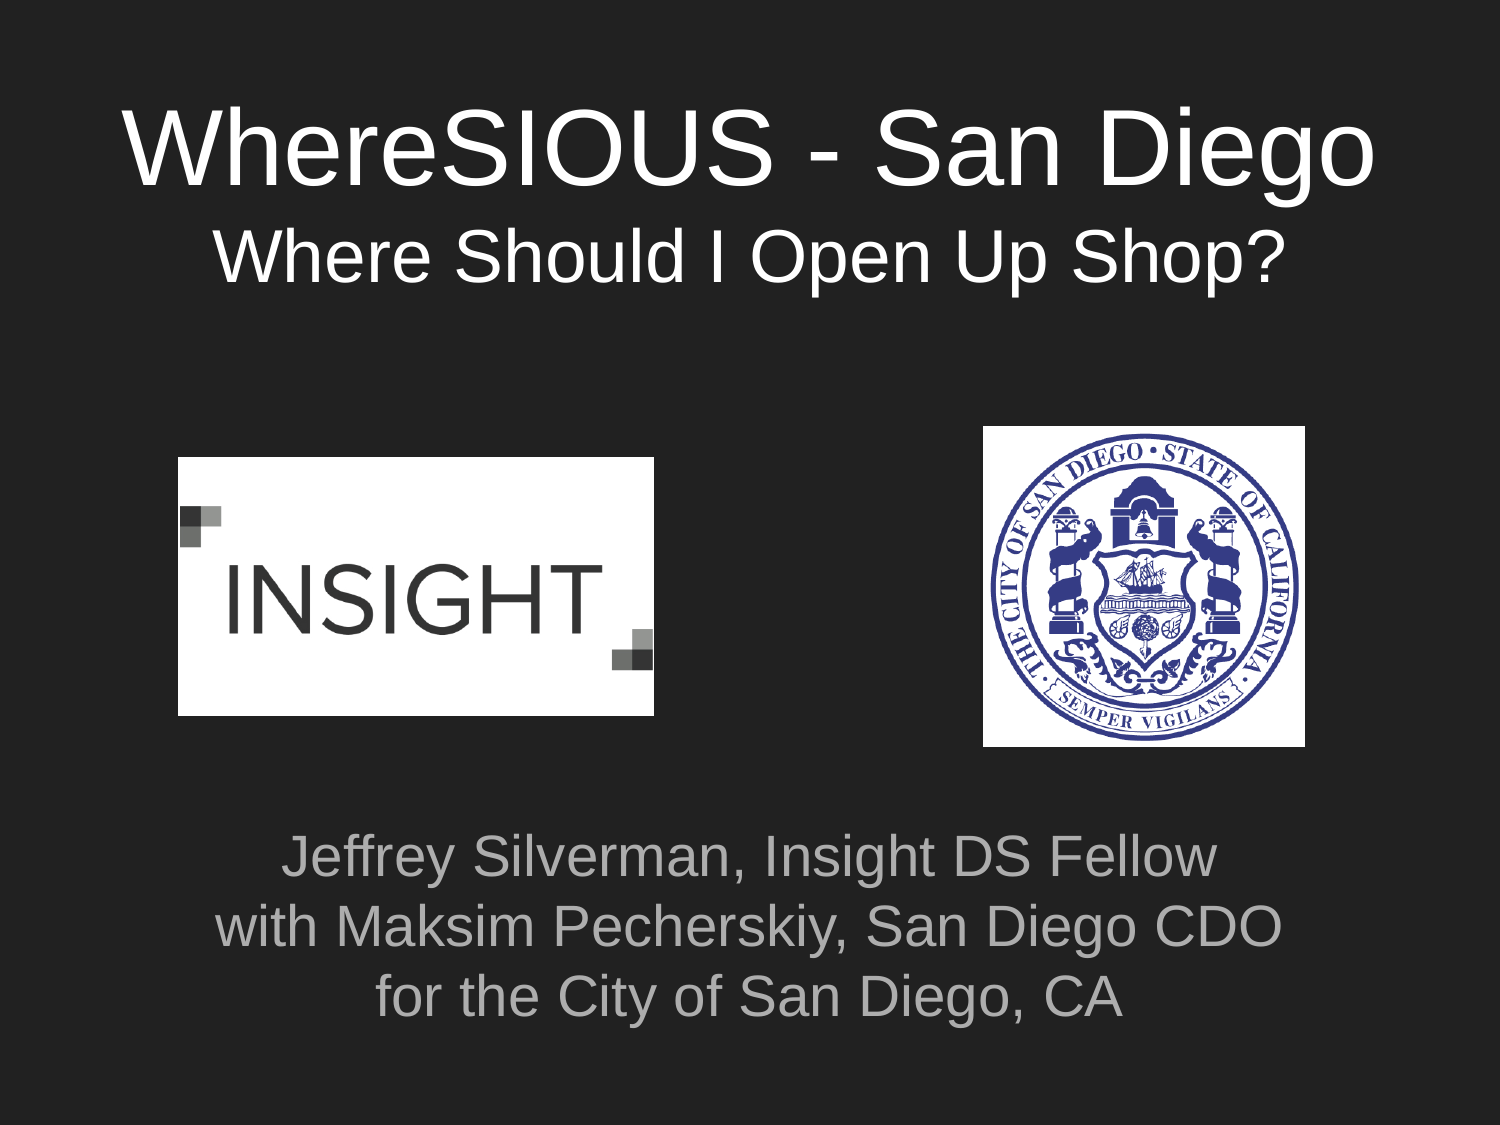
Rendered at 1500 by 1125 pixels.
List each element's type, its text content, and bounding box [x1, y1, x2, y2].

picture [177, 457, 654, 717]
picture [983, 425, 1305, 747]
subtitle Jeffrey Silverman, Insight DS Fellow with Maksim Pecherskiy, San Diego CDO for the City of San Diego, CA [51, 803, 1449, 1083]
title WhereSIOUS - San Diego Where Should I Open Up Shop? [51, 38, 1449, 403]
